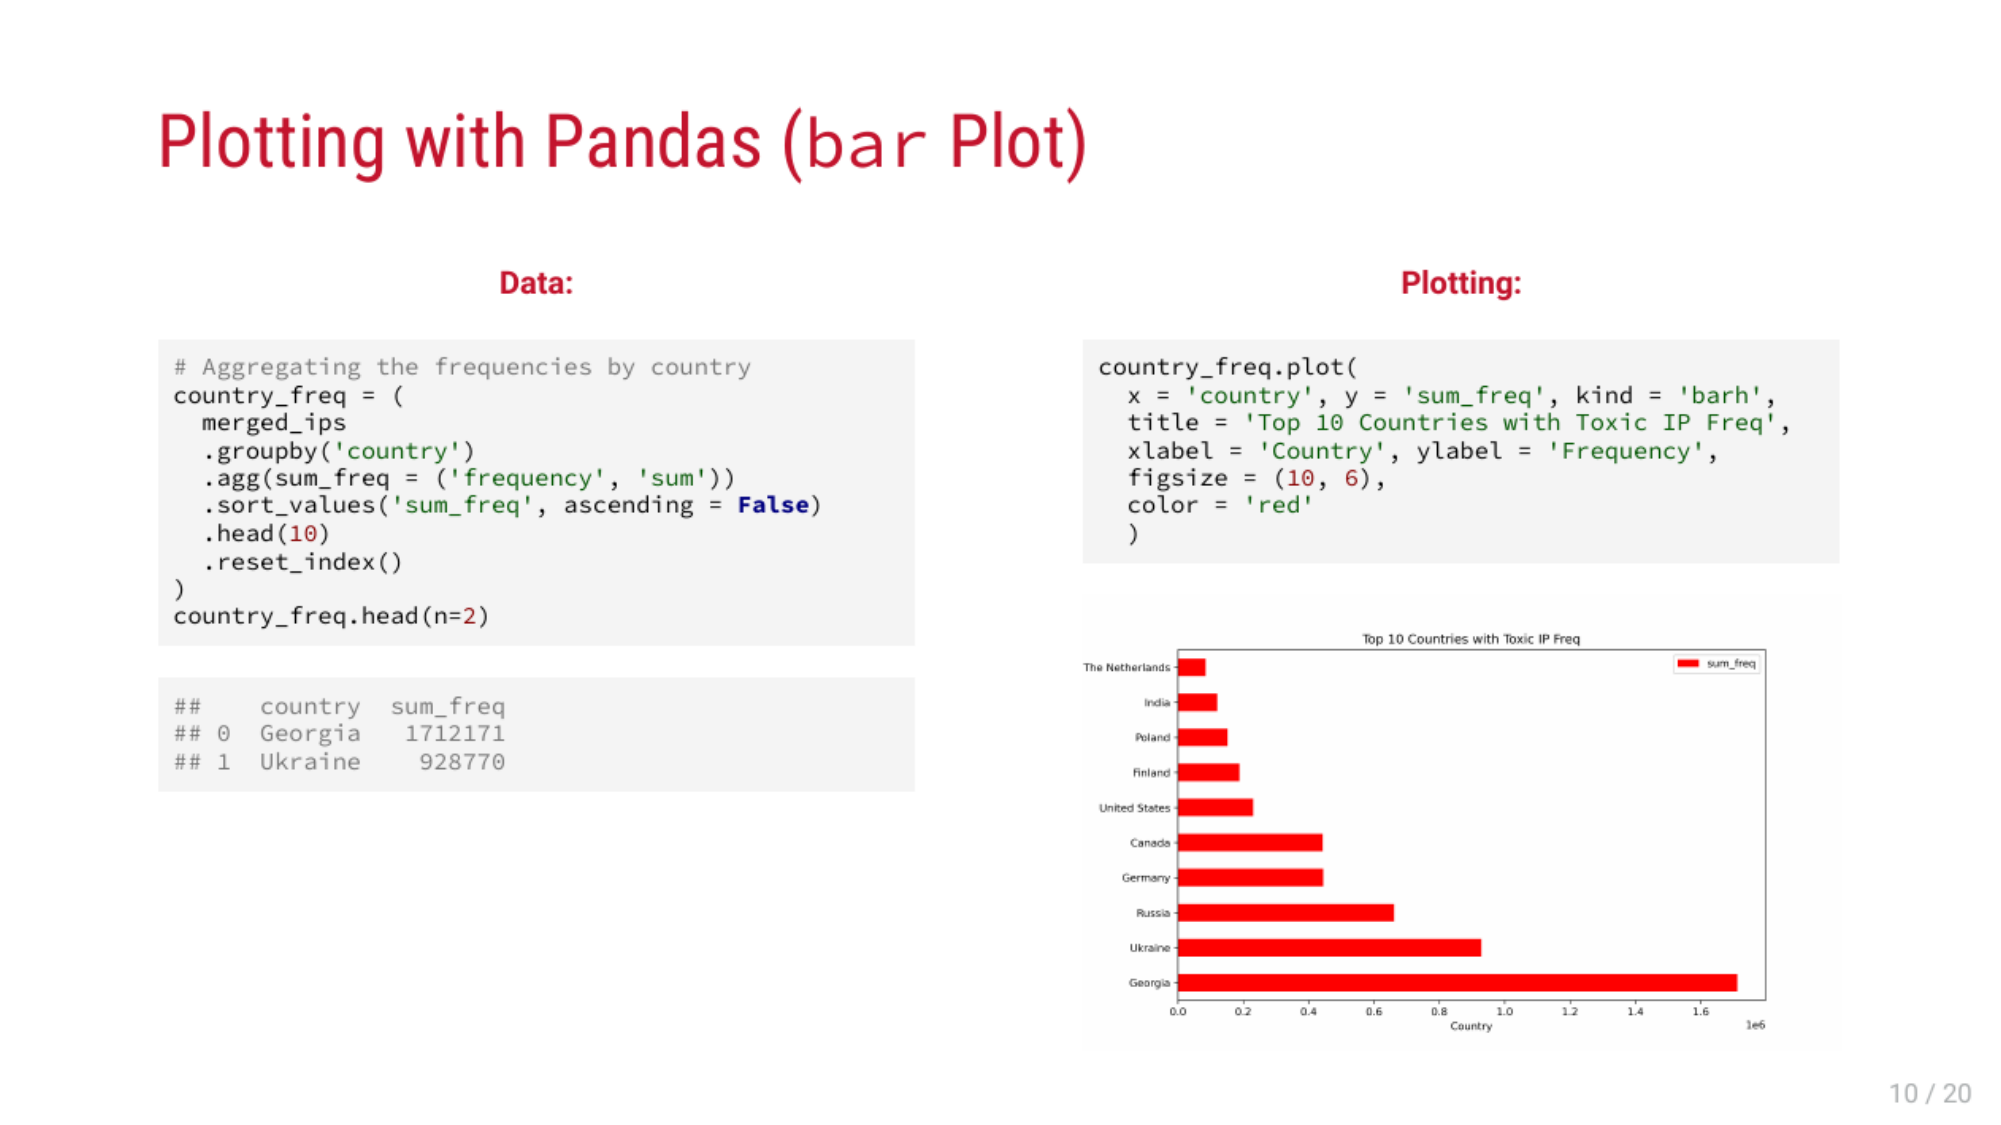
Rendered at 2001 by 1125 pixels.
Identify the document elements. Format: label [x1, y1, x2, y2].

list [0, 0, 2000, 1125]
